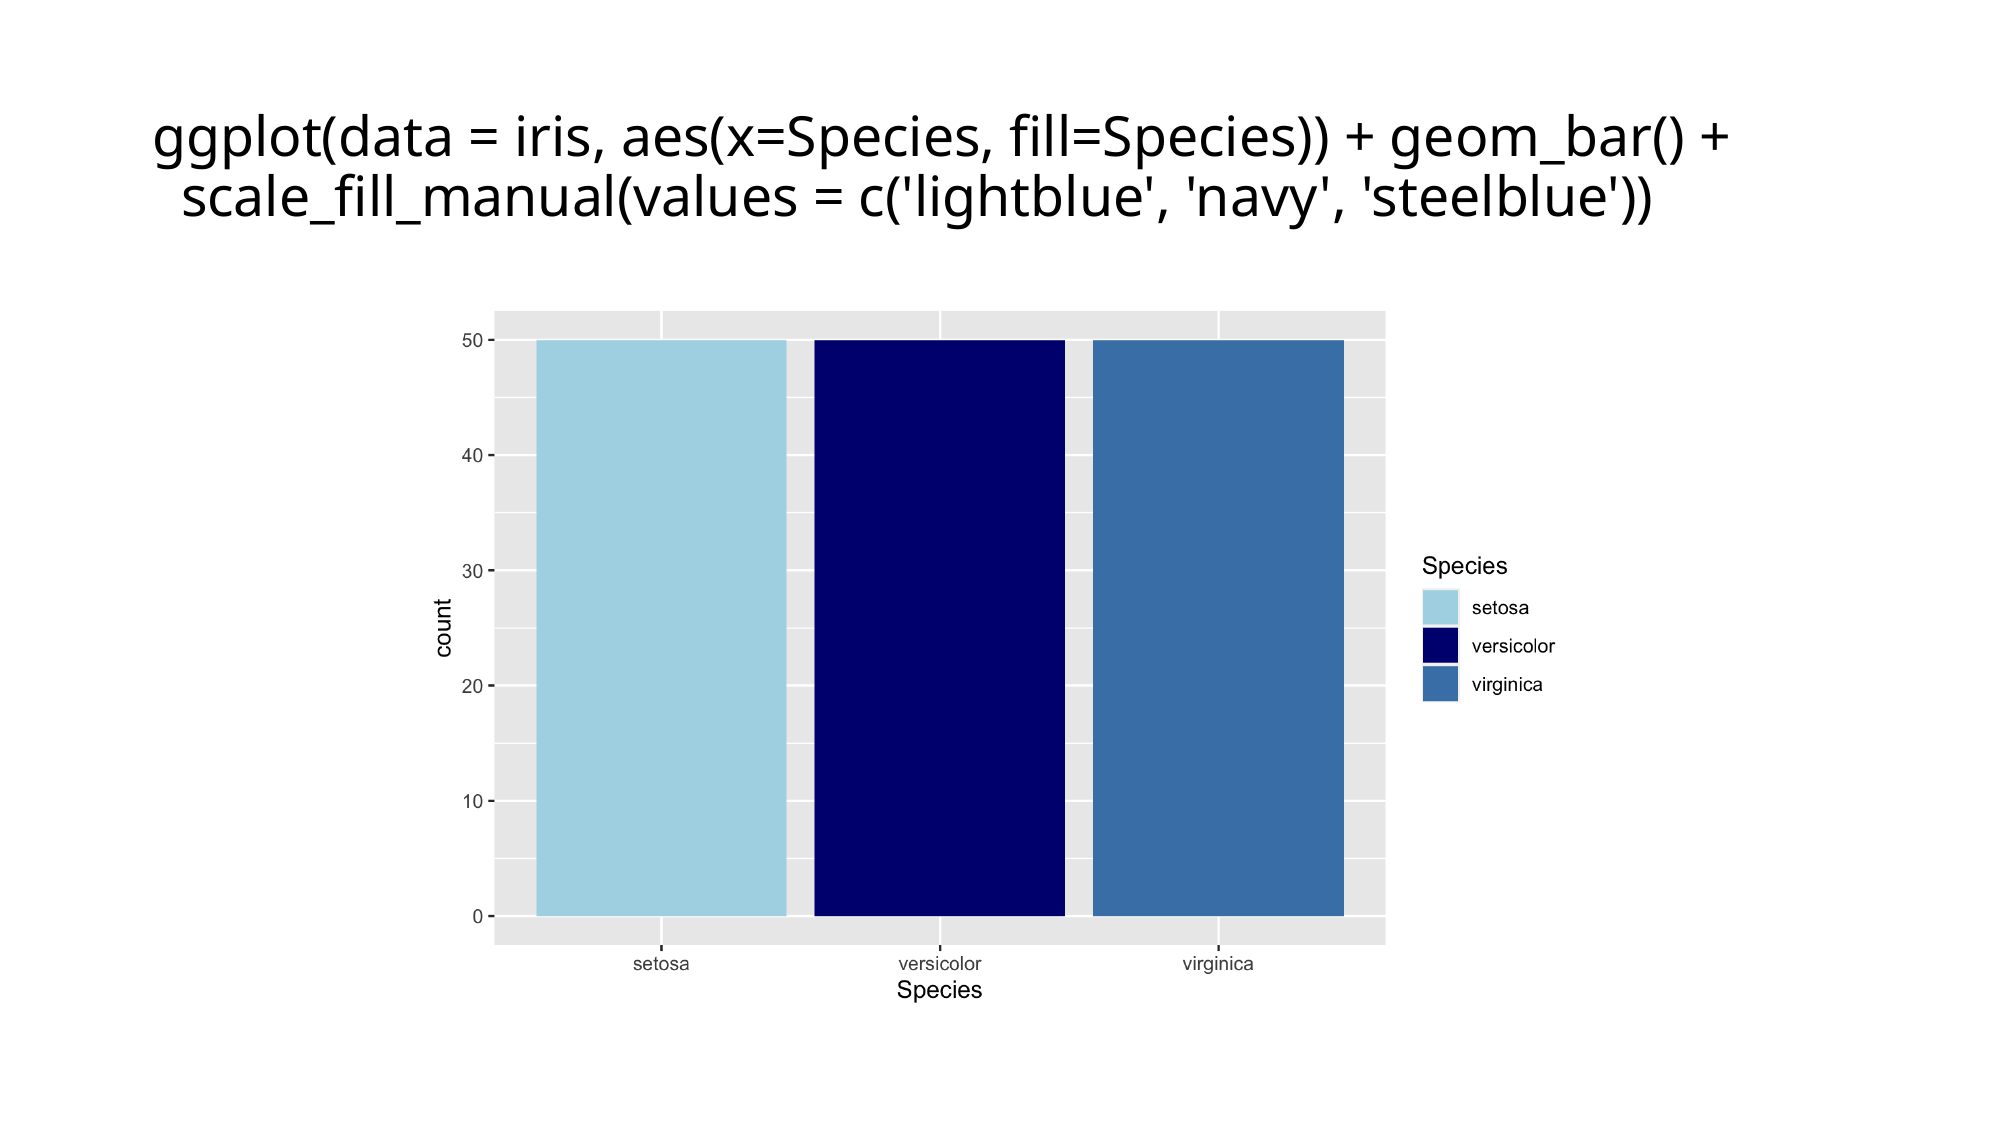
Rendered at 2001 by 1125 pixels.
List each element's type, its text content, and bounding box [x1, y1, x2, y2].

title ggplot(data = iris, aes(x=Species, fill=Species)) + geom_bar() + scale_fill_manual(values = c('lightblue', 'navy', 'steelblue')) [137, 59, 1863, 278]
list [421, 299, 1579, 1014]
